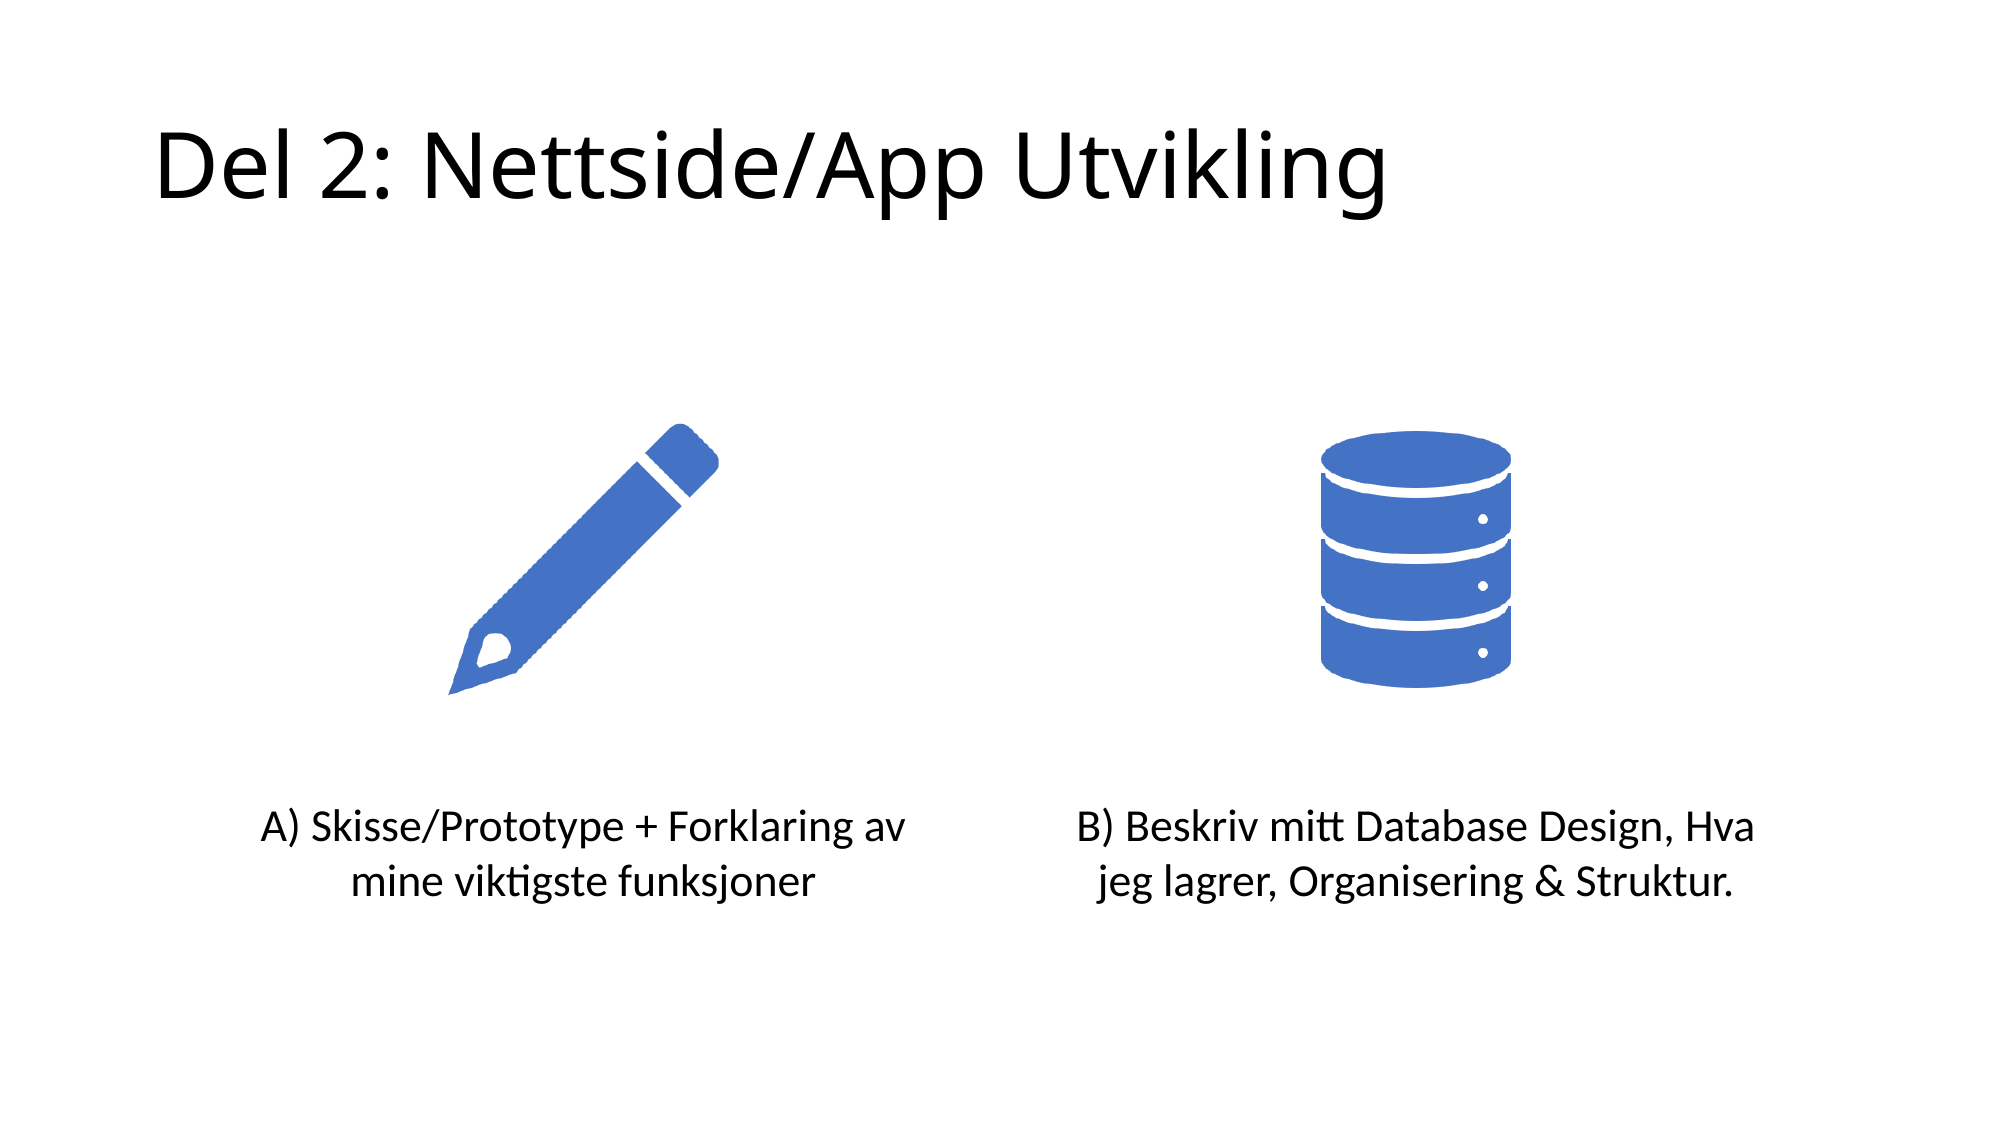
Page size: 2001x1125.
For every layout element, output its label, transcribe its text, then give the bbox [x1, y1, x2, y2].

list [137, 299, 1863, 1014]
title Del 2: Nettside/App Utvikling [137, 59, 1863, 278]
